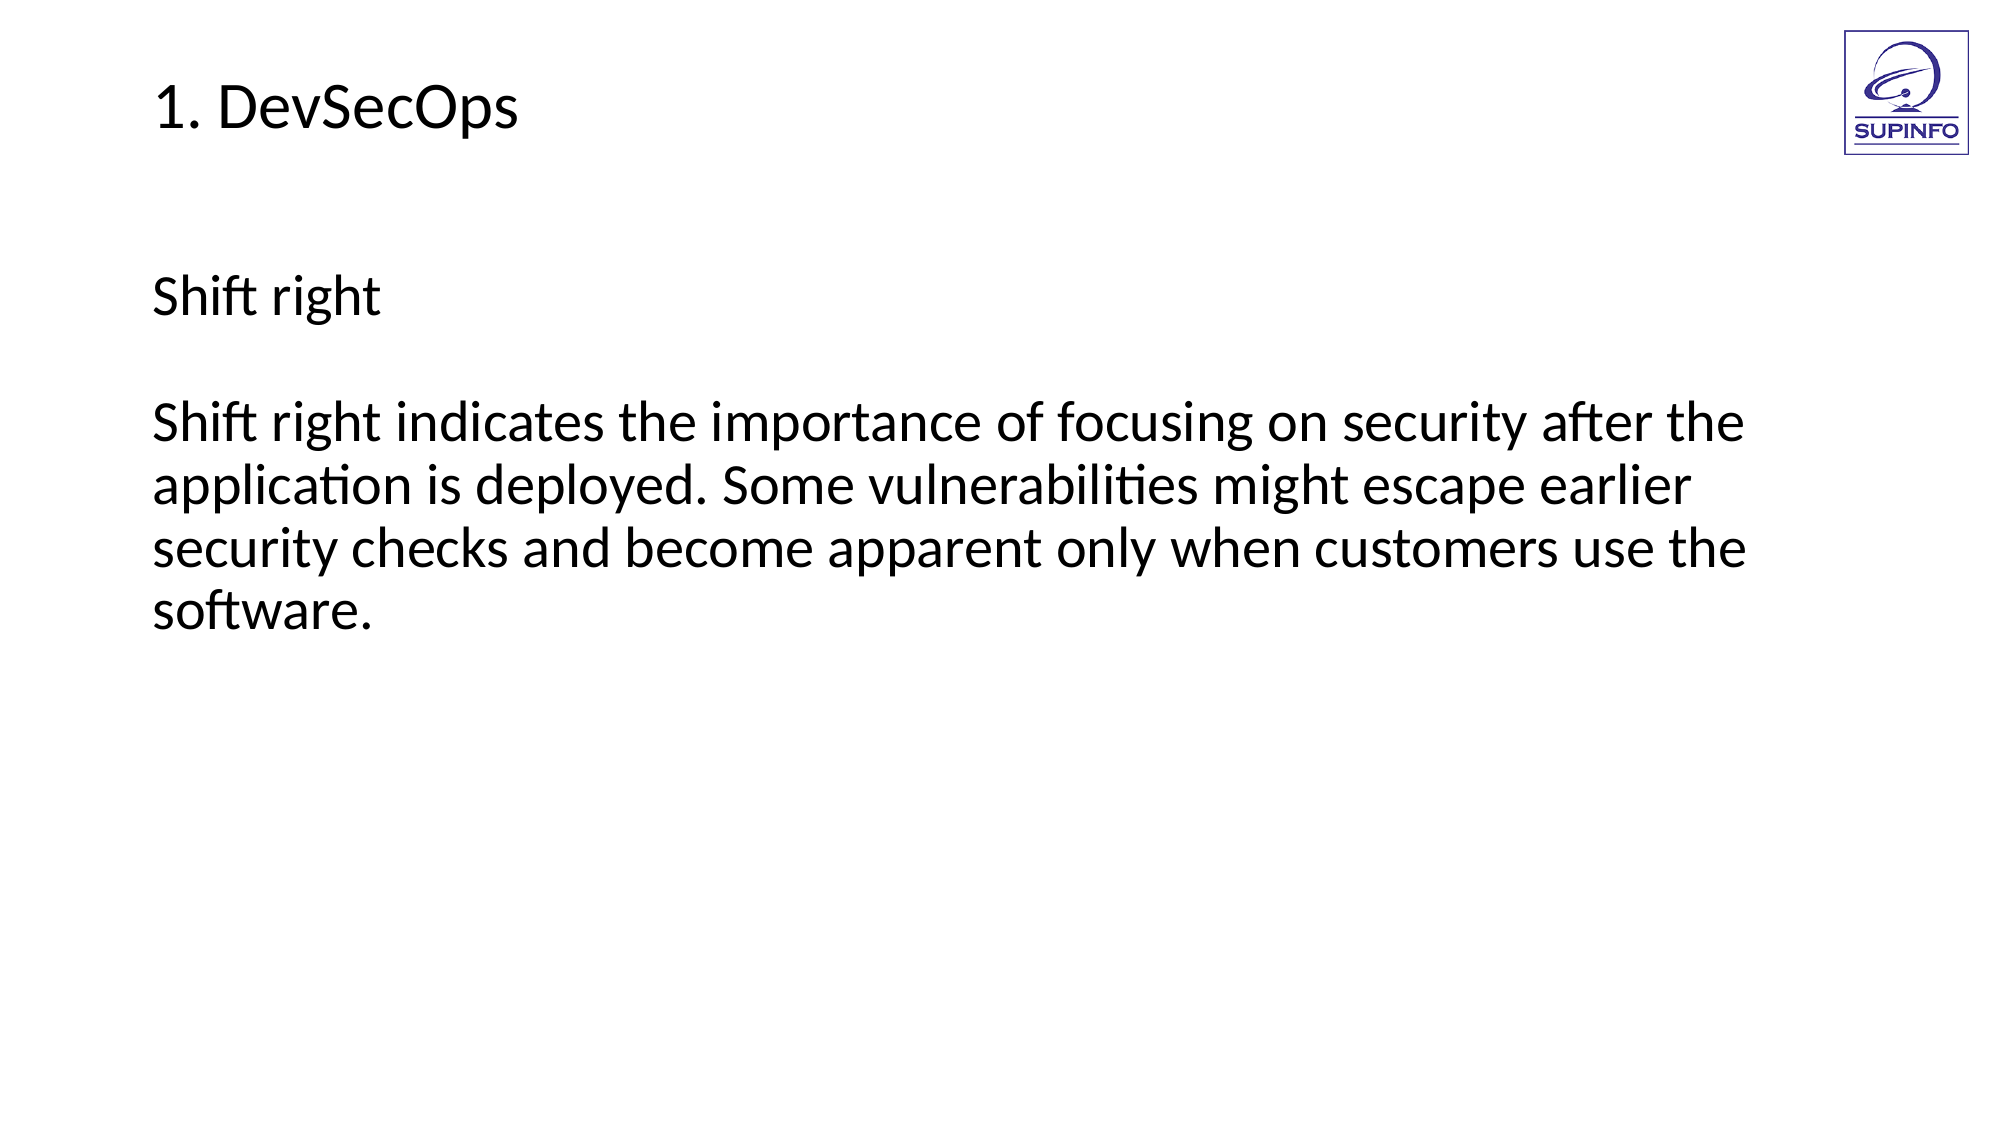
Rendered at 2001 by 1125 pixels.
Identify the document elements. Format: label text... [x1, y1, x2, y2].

list 1. DevSecOps [137, 63, 1862, 157]
list Shift right Shift right indicates the importance of focusing on security after the application is deployed. Some vulnerabilities might escape earlier security checks and become apparent only when customers use the software. [137, 257, 1863, 1014]
picture [1844, 30, 1969, 155]
